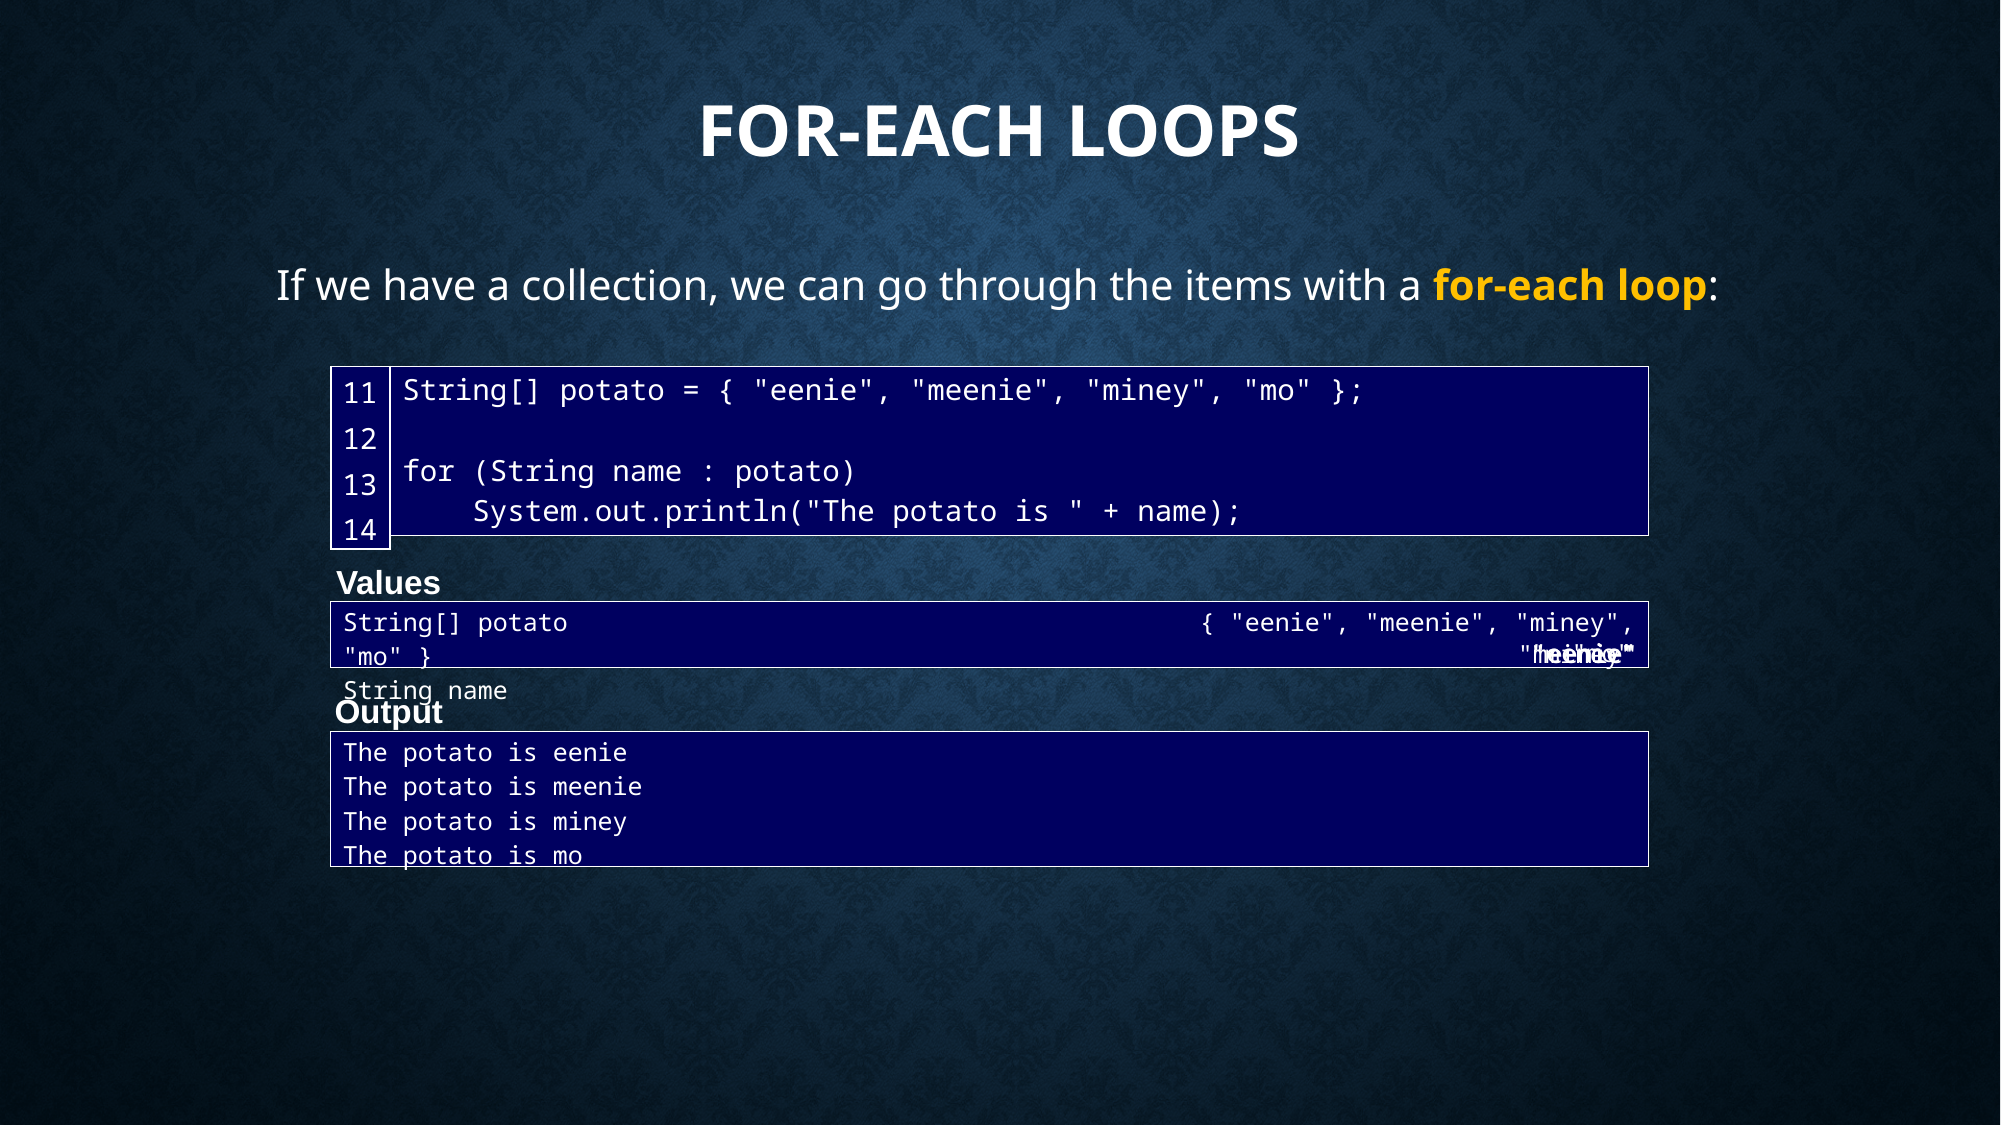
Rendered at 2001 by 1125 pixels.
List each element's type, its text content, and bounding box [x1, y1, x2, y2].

title For-Each Loops [149, 37, 1849, 231]
table_header 11 12 13 14 [332, 367, 389, 548]
text_box "mo" [1556, 630, 1719, 675]
text_box The potato is eenie The potato is meenie The potato is miney The potato is mo [330, 731, 1649, 867]
text_box String[] potato = { "eenie", "meenie", "miney", "mo" }; for (String name : potato) System.out.println("The potato is " + name); [391, 366, 1649, 536]
text_box Values [321, 553, 518, 609]
text_box "miney" [1515, 631, 1682, 677]
text_box String[] potato { "eenie", "meenie", "miney", "mo" } String name [330, 601, 1649, 668]
list If we have a collection, we can go through the items with a for-each loop: [136, 240, 1860, 326]
text_box "meenie" [1503, 631, 1515, 677]
text_box Output [319, 682, 516, 738]
